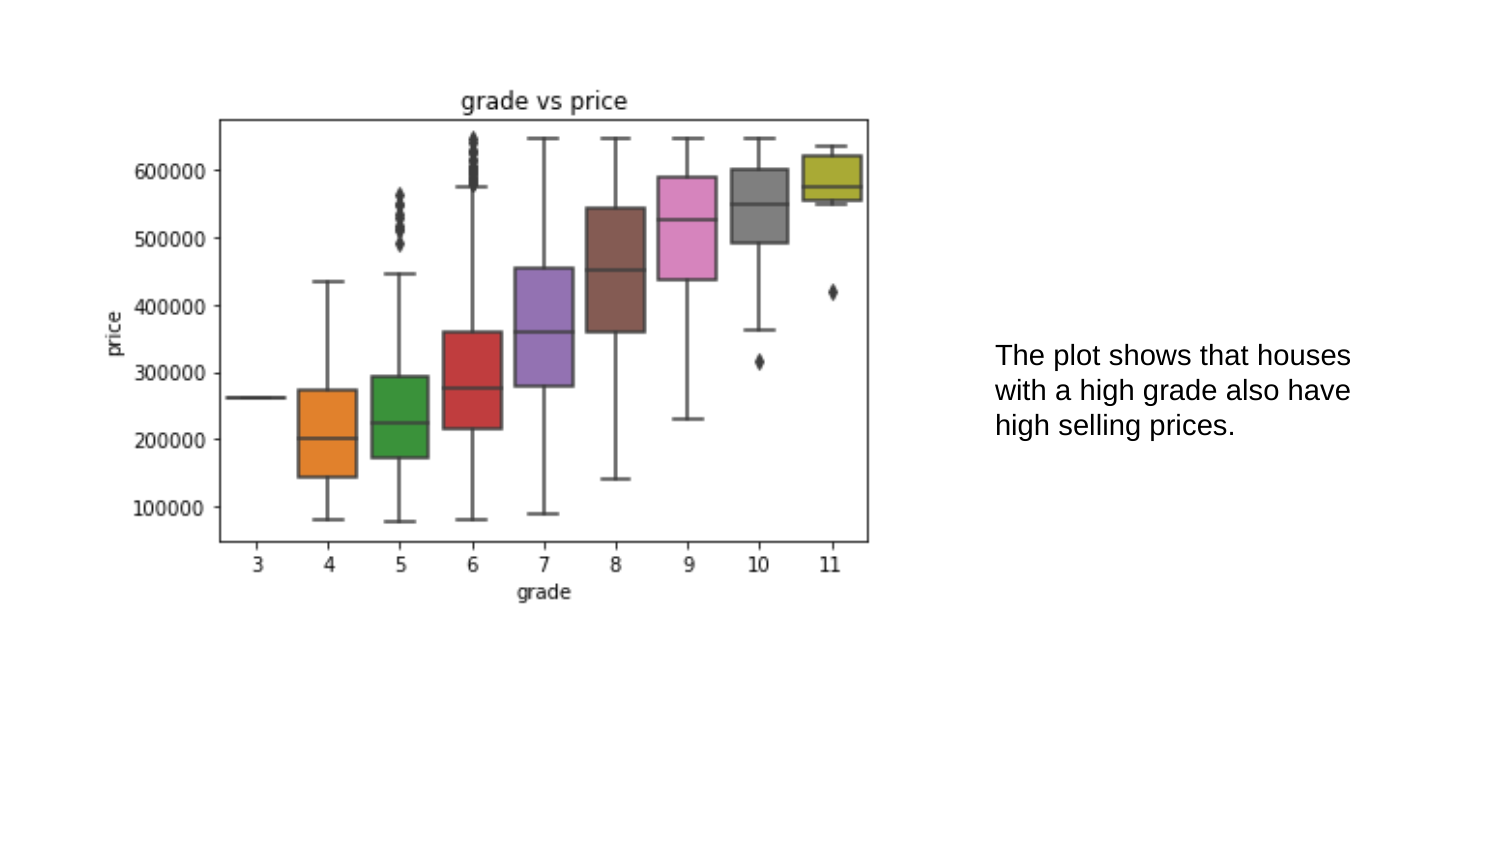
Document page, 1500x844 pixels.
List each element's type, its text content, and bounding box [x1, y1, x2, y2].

text_box The plot shows that houses with a high grade also have high selling prices. [979, 321, 1417, 457]
picture [91, 77, 881, 616]
